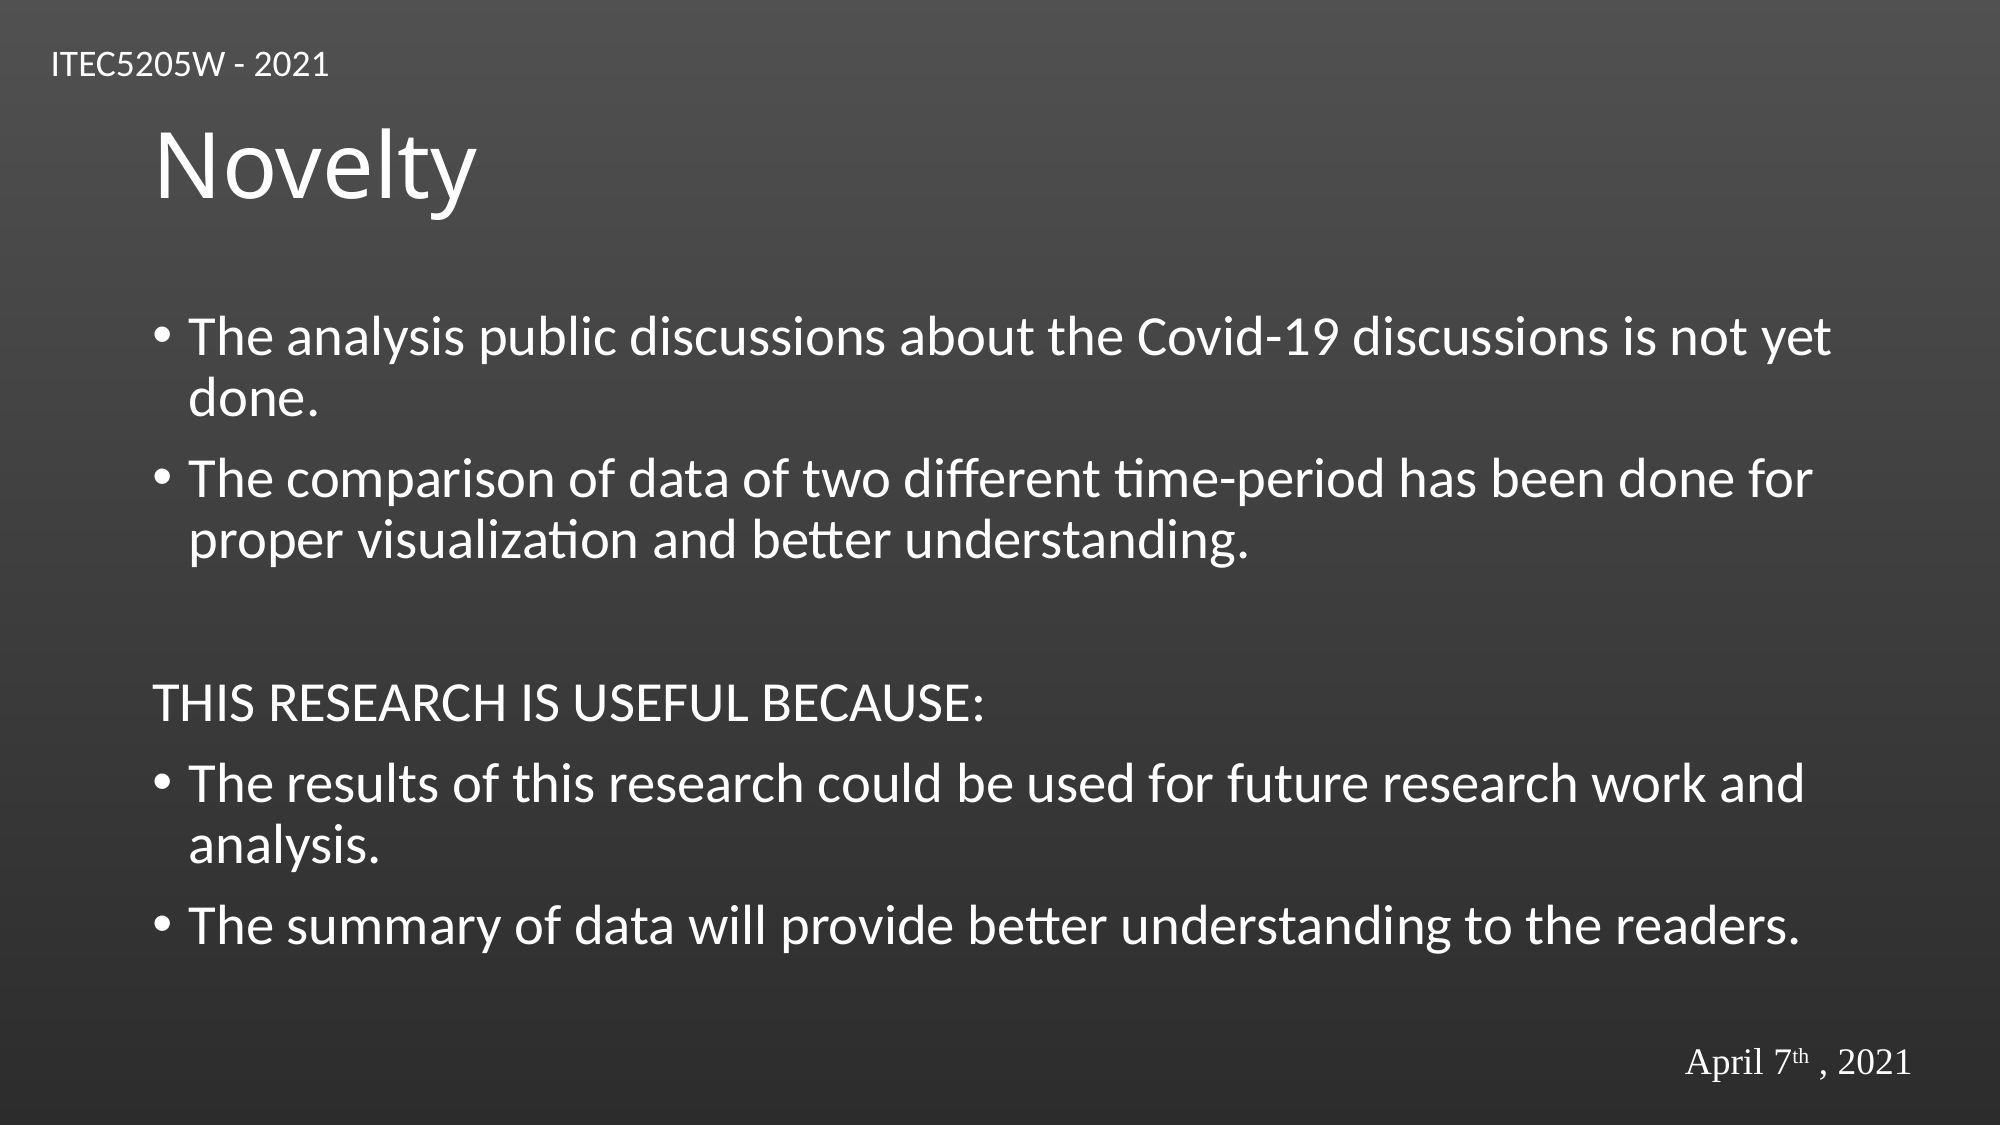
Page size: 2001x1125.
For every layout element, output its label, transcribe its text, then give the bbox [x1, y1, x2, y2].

list The analysis public discussions about the Covid-19 discussions is not yet done. The comparison of data of two different time-period has been done for proper visualization and better understanding. THIS RESEARCH IS USEFUL BECAUSE: The results of this research could be used for future research work and analysis. The summary of data will provide better understanding to the readers. [137, 299, 1863, 1014]
text_box April 7th , 2021 [1670, 1029, 1977, 1090]
title Novelty [137, 59, 1863, 278]
text_box ITEC5205W - 2021 [35, 31, 656, 92]
